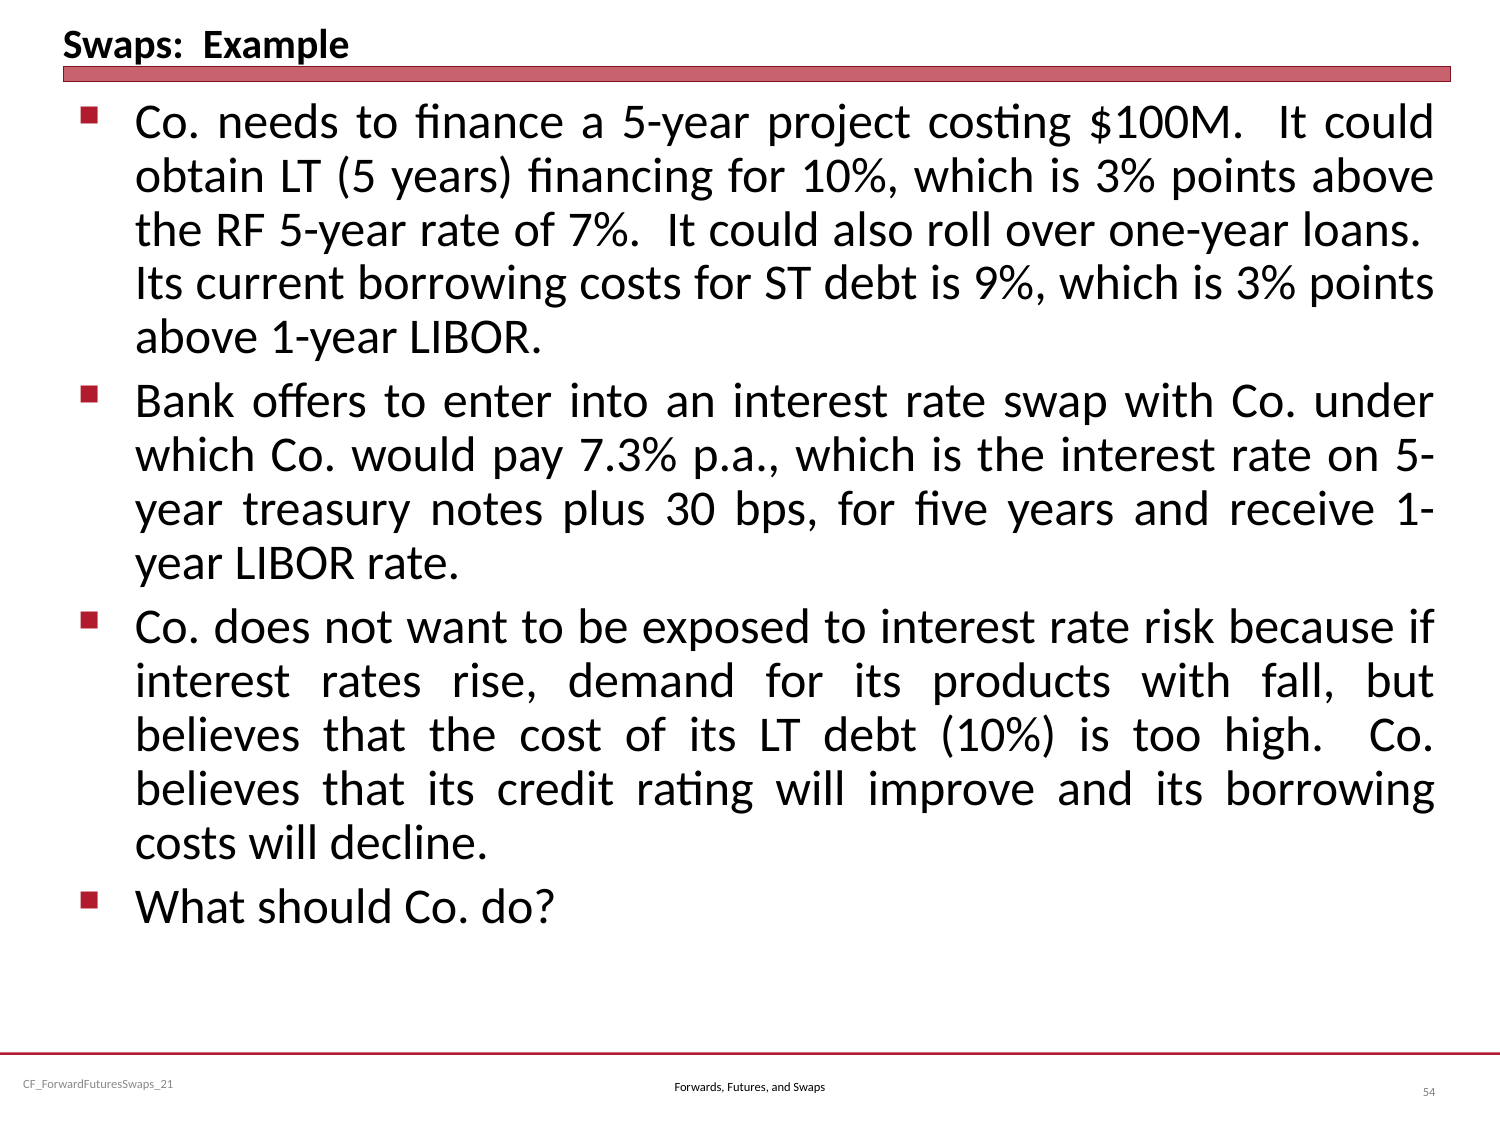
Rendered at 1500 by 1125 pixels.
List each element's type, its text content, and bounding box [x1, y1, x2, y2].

title Swaps: Example [62, 6, 1451, 67]
footer Forwards, Futures, and Swaps [512, 1056, 988, 1117]
list Co. needs to finance a 5-year project costing $100M. It could obtain LT (5 years) financing for 10%, which is 3% points above the RF 5-year rate of 7%. It could also roll over one-year loans. Its current borrowing costs for ST debt is 9%, which is 3% points above 1-year LIBOR. Bank offers to enter into an interest rate swap with Co. under which Co. would pay 7.3% p.a., which is the interest rate on 5-year treasury notes plus 30 bps, for five years and receive 1-year LIBOR rate. Co. does not want to be exposed to interest rate risk because if interest rates rise, demand for its products with fall, but believes that the cost of its LT debt (10%) is too high. Co. believes that its credit rating will improve and its borrowing costs will decline. What should Co. do? [63, 87, 1451, 1041]
slide_number 54 [1375, 1061, 1451, 1122]
